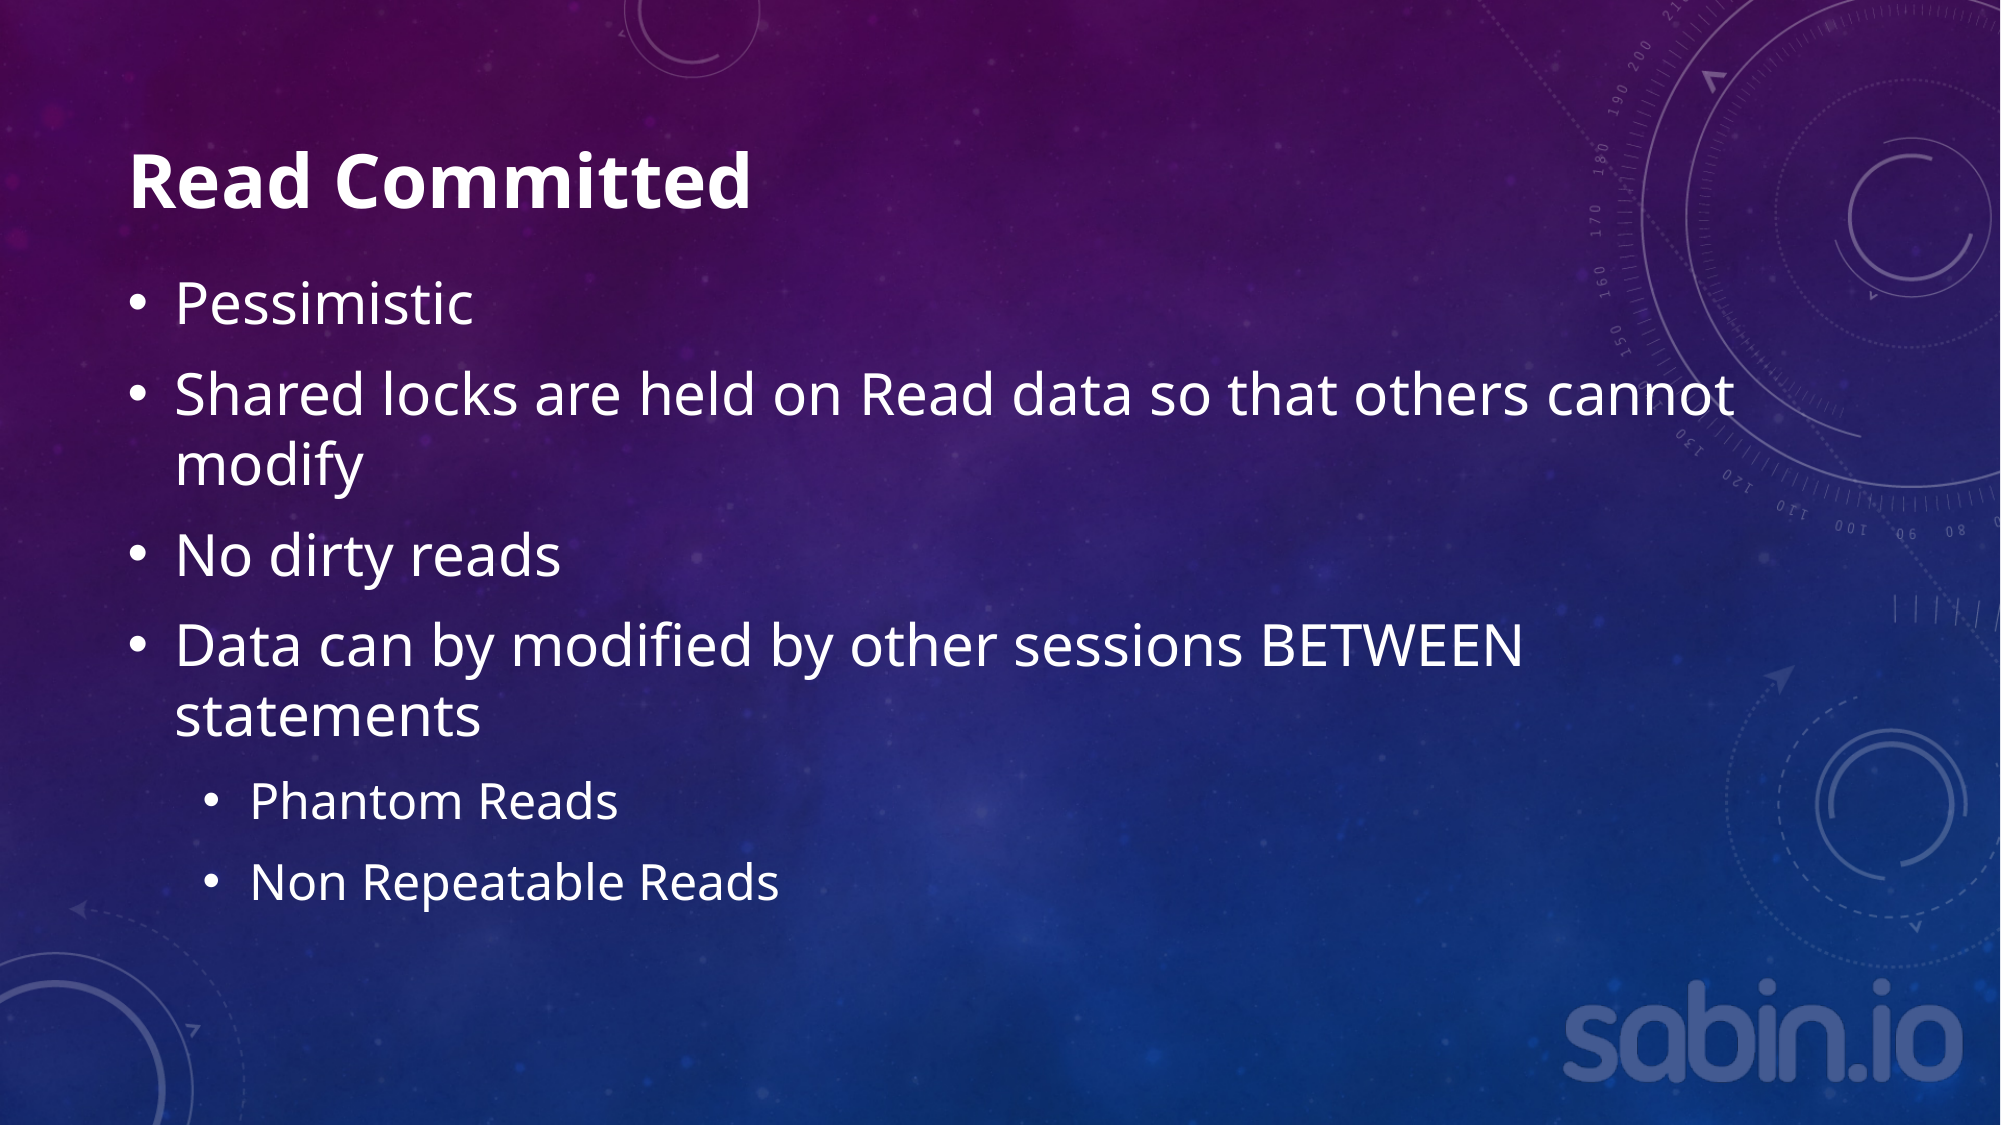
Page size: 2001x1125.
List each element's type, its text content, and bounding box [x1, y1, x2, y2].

list Pessimistic Shared locks are held on Read data so that others cannot modify No dirty reads Data can by modified by other sessions BETWEEN statements Phantom Reads Non Repeatable Reads [112, 258, 1775, 951]
picture [0, 0, 2001, 1125]
title Read Committed [112, 99, 1775, 258]
